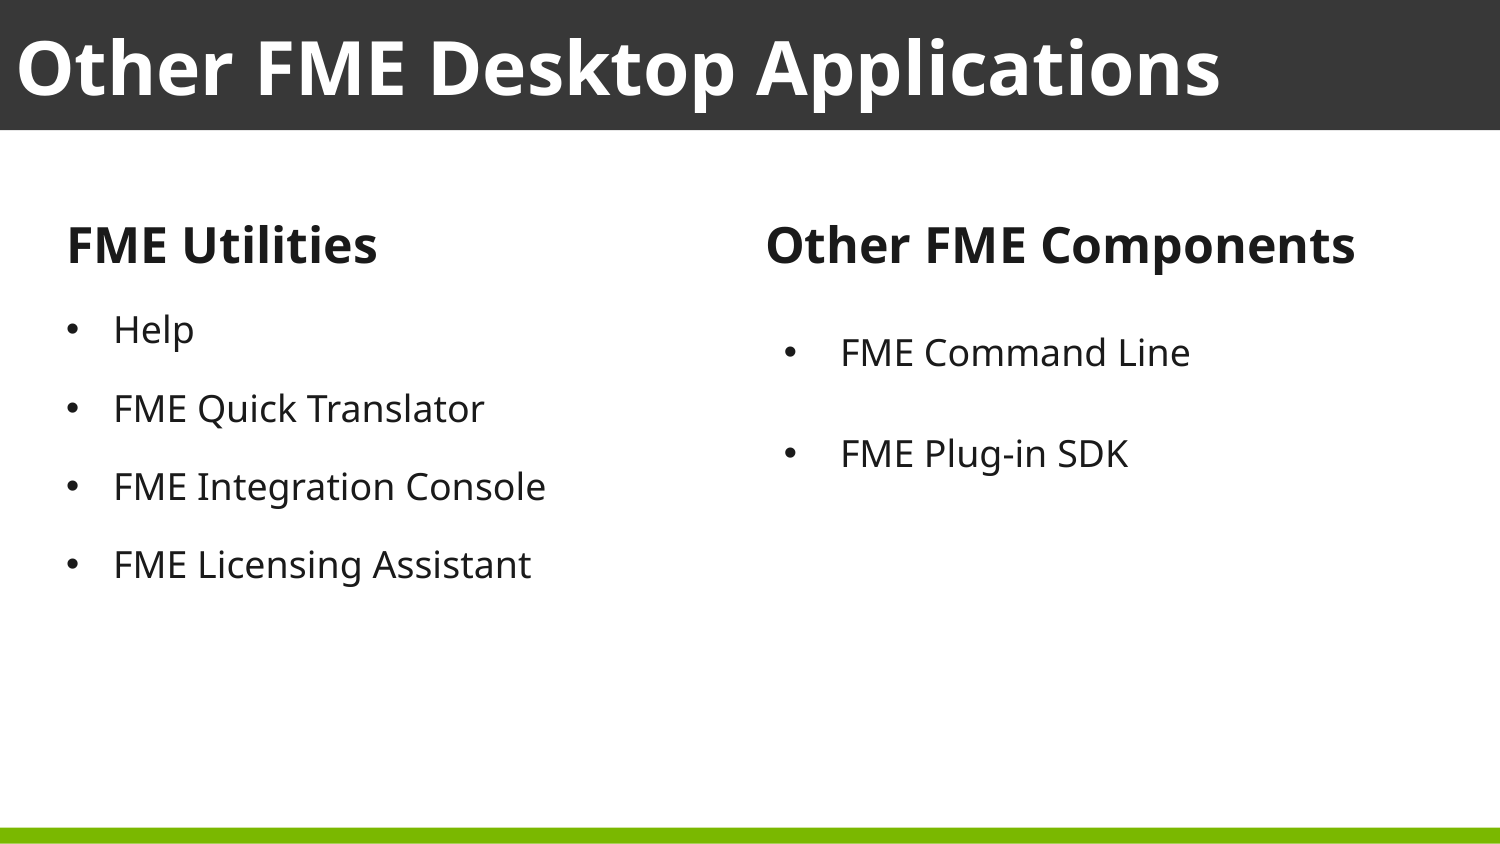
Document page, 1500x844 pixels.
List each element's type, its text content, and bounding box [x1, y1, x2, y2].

list FME Utilities Help FME Quick Translator FME Integration Console FME Licensing Assistant [51, 189, 690, 750]
list Other FME Components FME Command Line FME Plug-in SDK [750, 189, 1426, 750]
text_box Other FME Desktop Applications [0, 0, 1500, 131]
